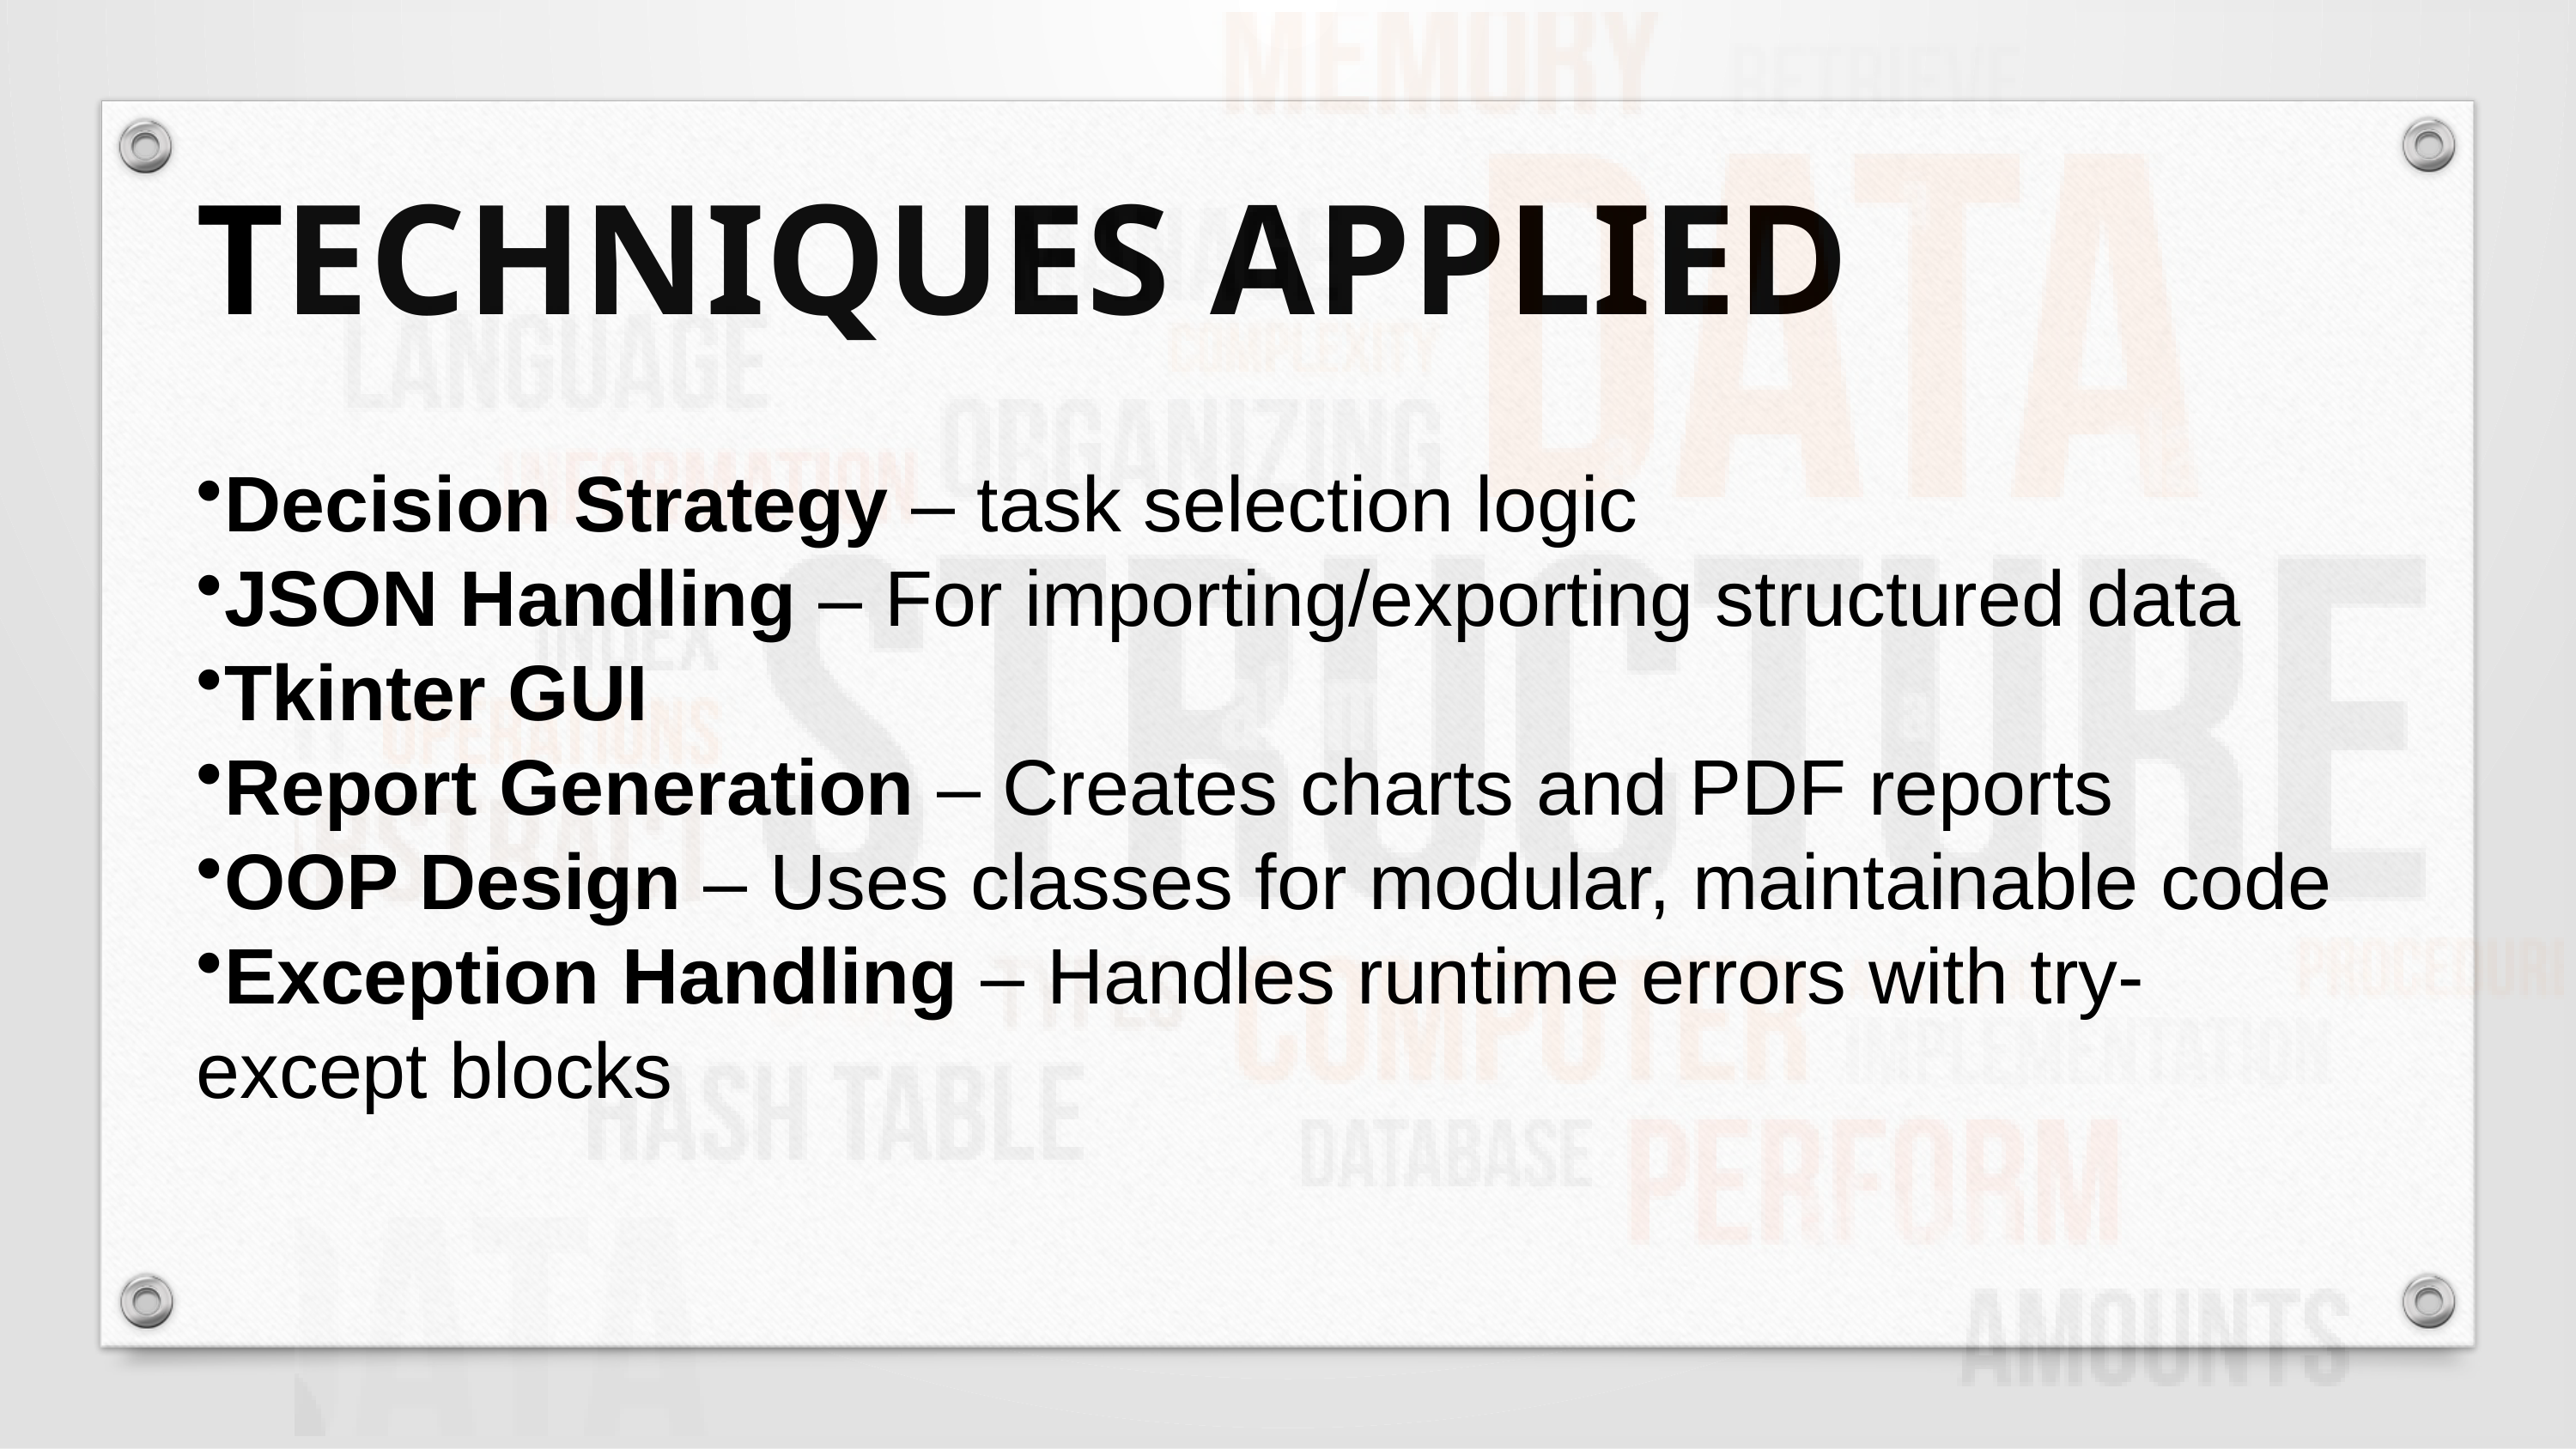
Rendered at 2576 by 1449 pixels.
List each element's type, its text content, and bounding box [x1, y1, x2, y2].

picture [0, 0, 2576, 1448]
text_box Decision Strategy – task selection logic JSON Handling – For importing/exporting structured data Tkinter GUI Report Generation – Creates charts and PDF reports OOP Design – Uses classes for modular, maintainable code Exception Handling – Handles runtime errors with try-except blocks [183, 446, 295, 1121]
text_box Techniques Applied [183, 177, 295, 271]
text_box [12, 271, 295, 1296]
